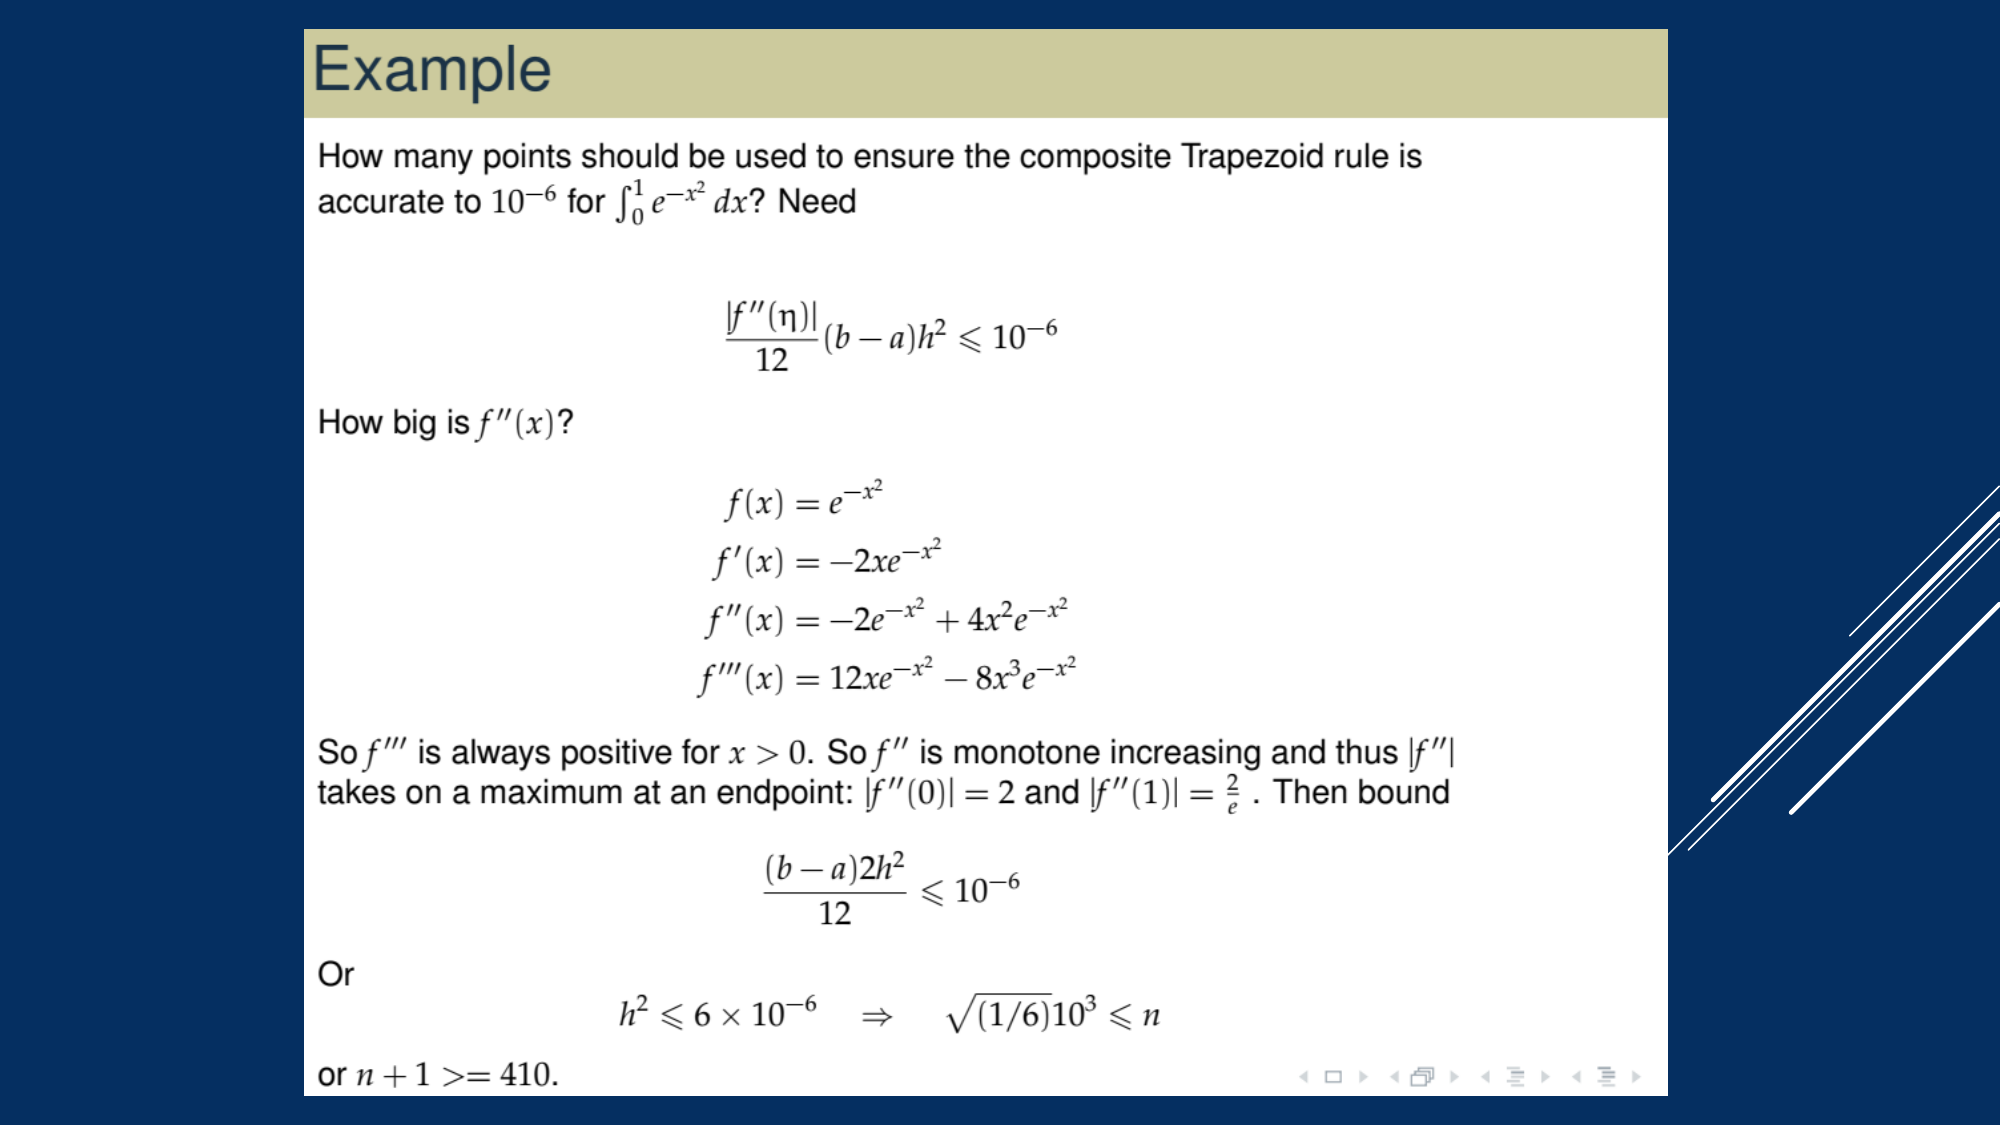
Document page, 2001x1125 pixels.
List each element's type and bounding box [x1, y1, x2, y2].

picture [304, 29, 1668, 1096]
